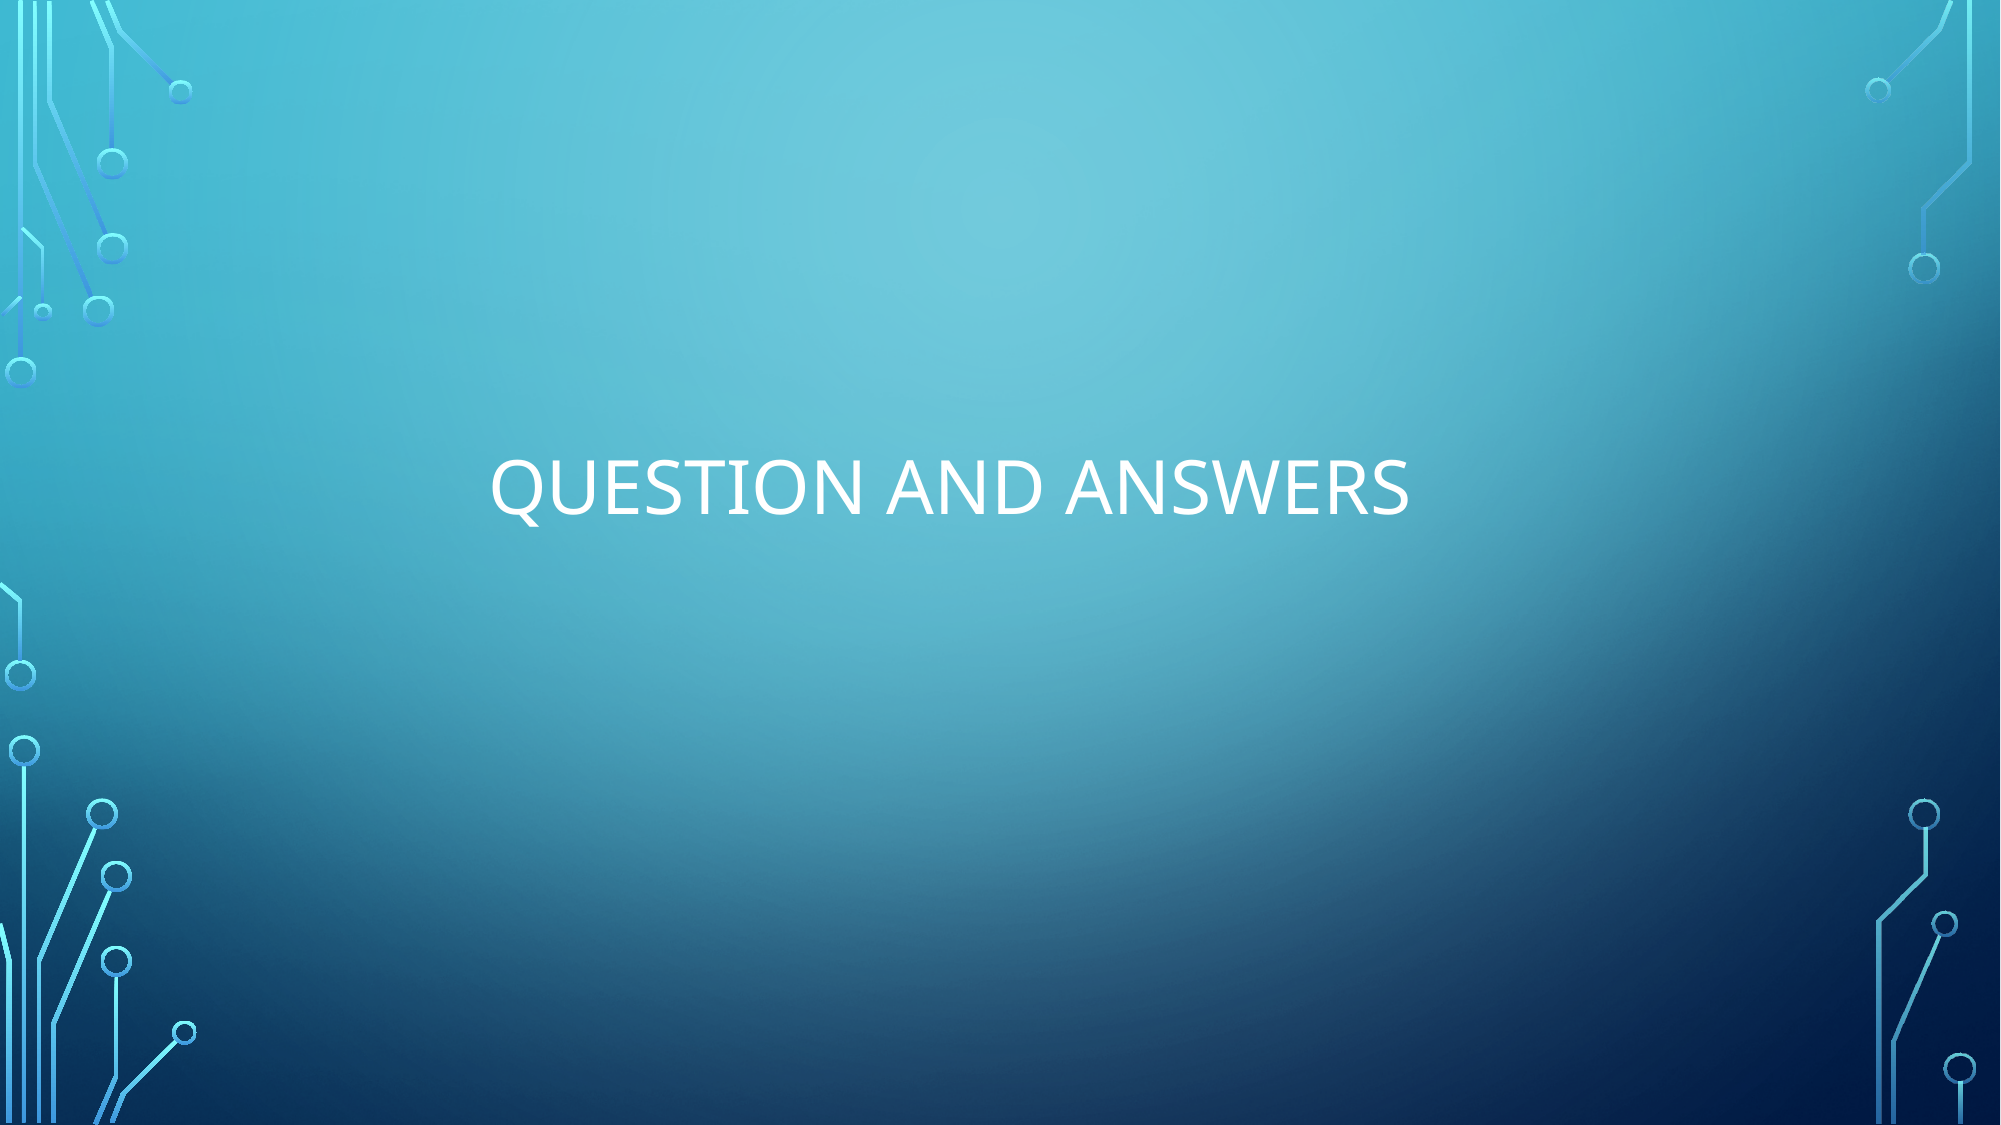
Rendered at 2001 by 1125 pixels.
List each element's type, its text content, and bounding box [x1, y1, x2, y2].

title Question and answers [108, 369, 1792, 612]
